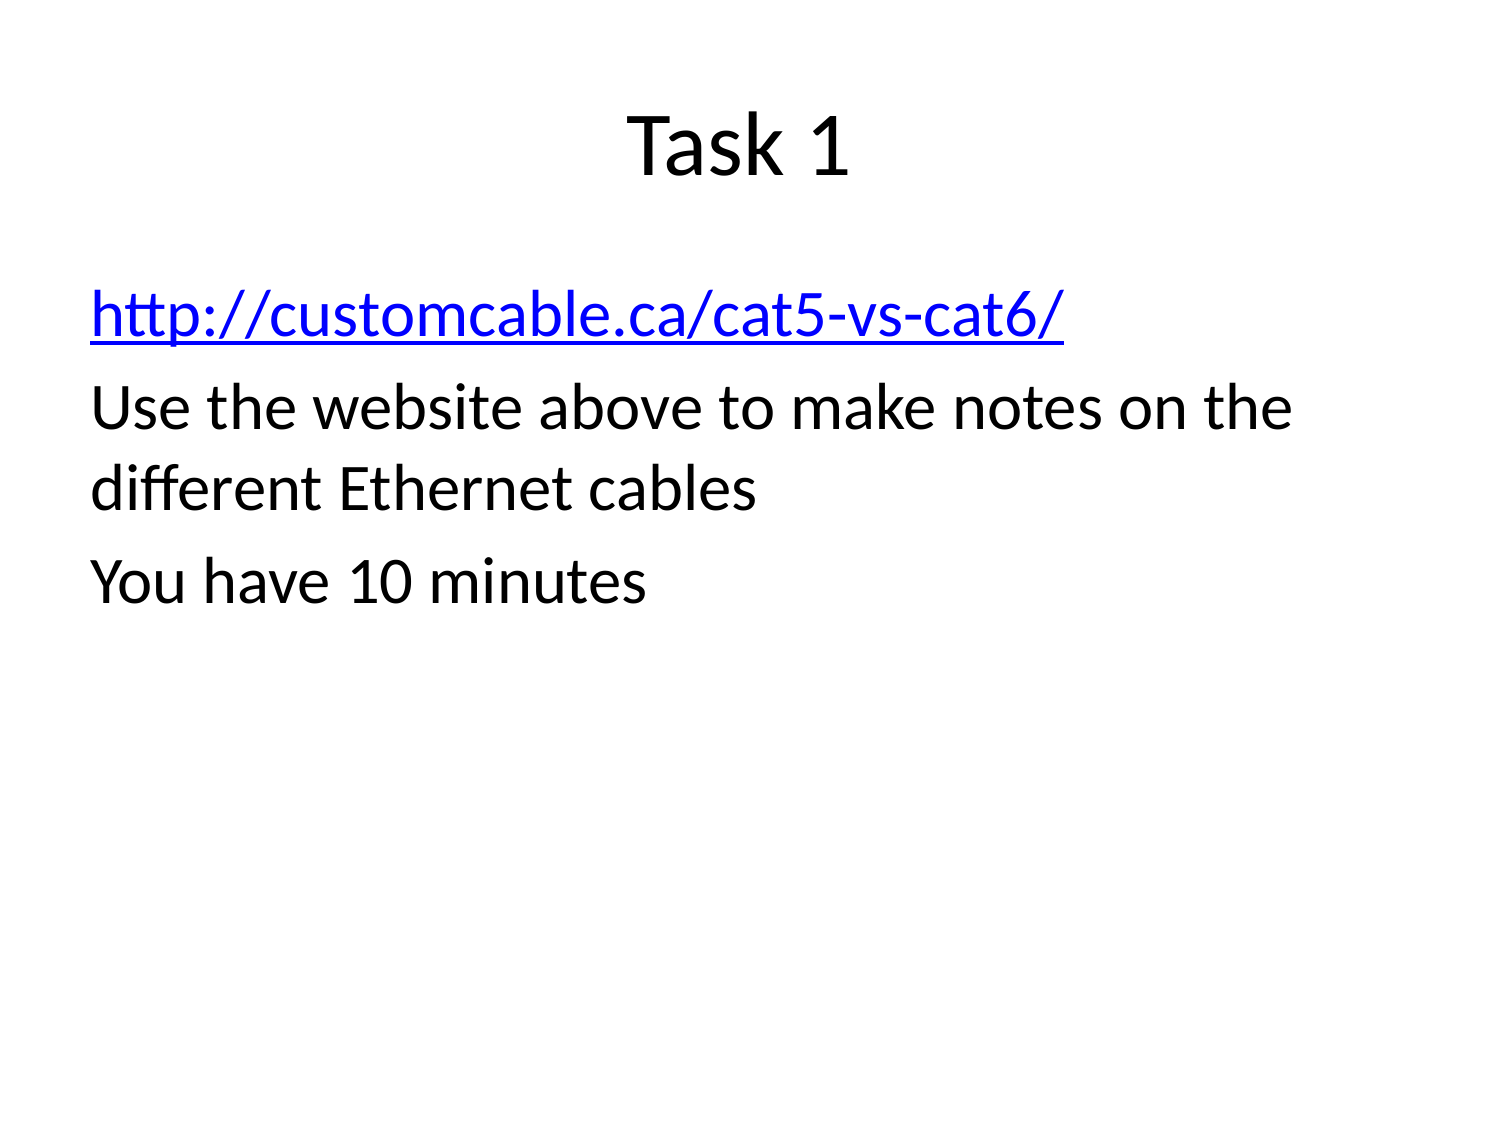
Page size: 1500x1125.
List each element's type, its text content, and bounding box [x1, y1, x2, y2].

title Task 1 [75, 45, 1425, 233]
list http://customcable.ca/cat5-vs-cat6/ Use the website above to make notes on the different Ethernet cables You have 10 minutes [75, 262, 1425, 1005]
